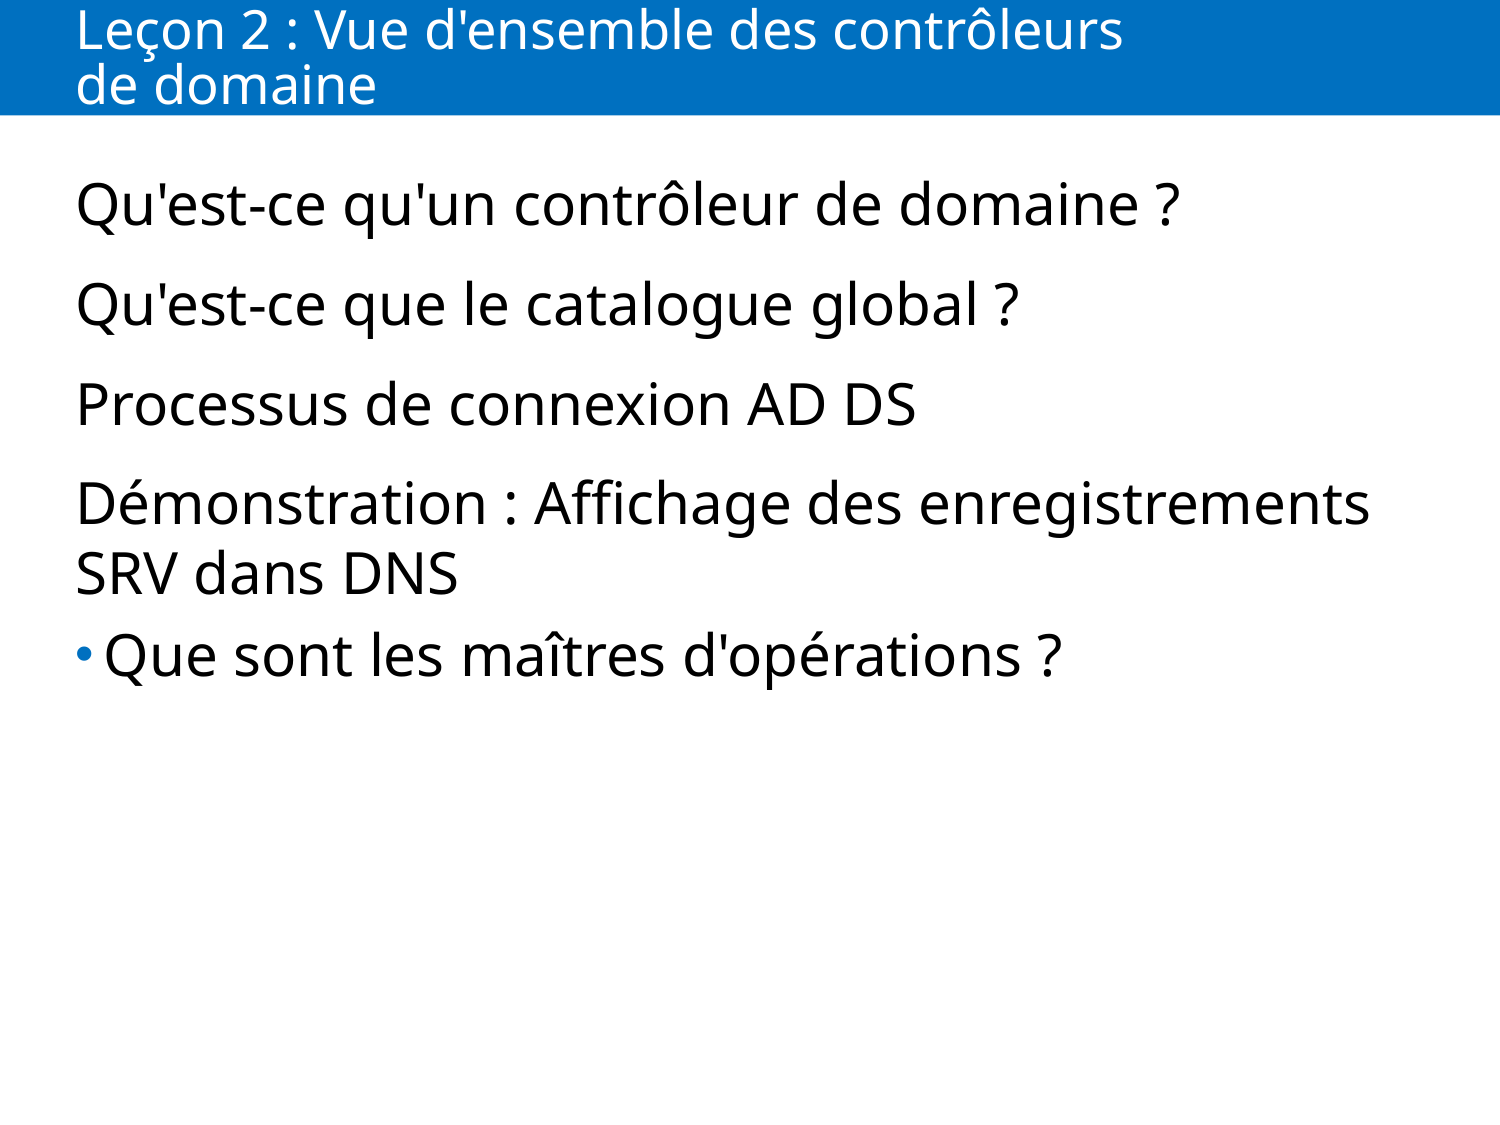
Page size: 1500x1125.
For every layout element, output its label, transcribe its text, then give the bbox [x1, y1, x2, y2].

title Leçon 2 : Vue d'ensemble des contrôleurs de domaine [75, 0, 1376, 122]
list Qu'est-ce qu'un contrôleur de domaine ? Qu'est-ce que le catalogue global ? Processus de connexion AD DS Démonstration : Affichage des enregistrements SRV dans DNS Que sont les maîtres d'opérations ? [74, 167, 1451, 1013]
